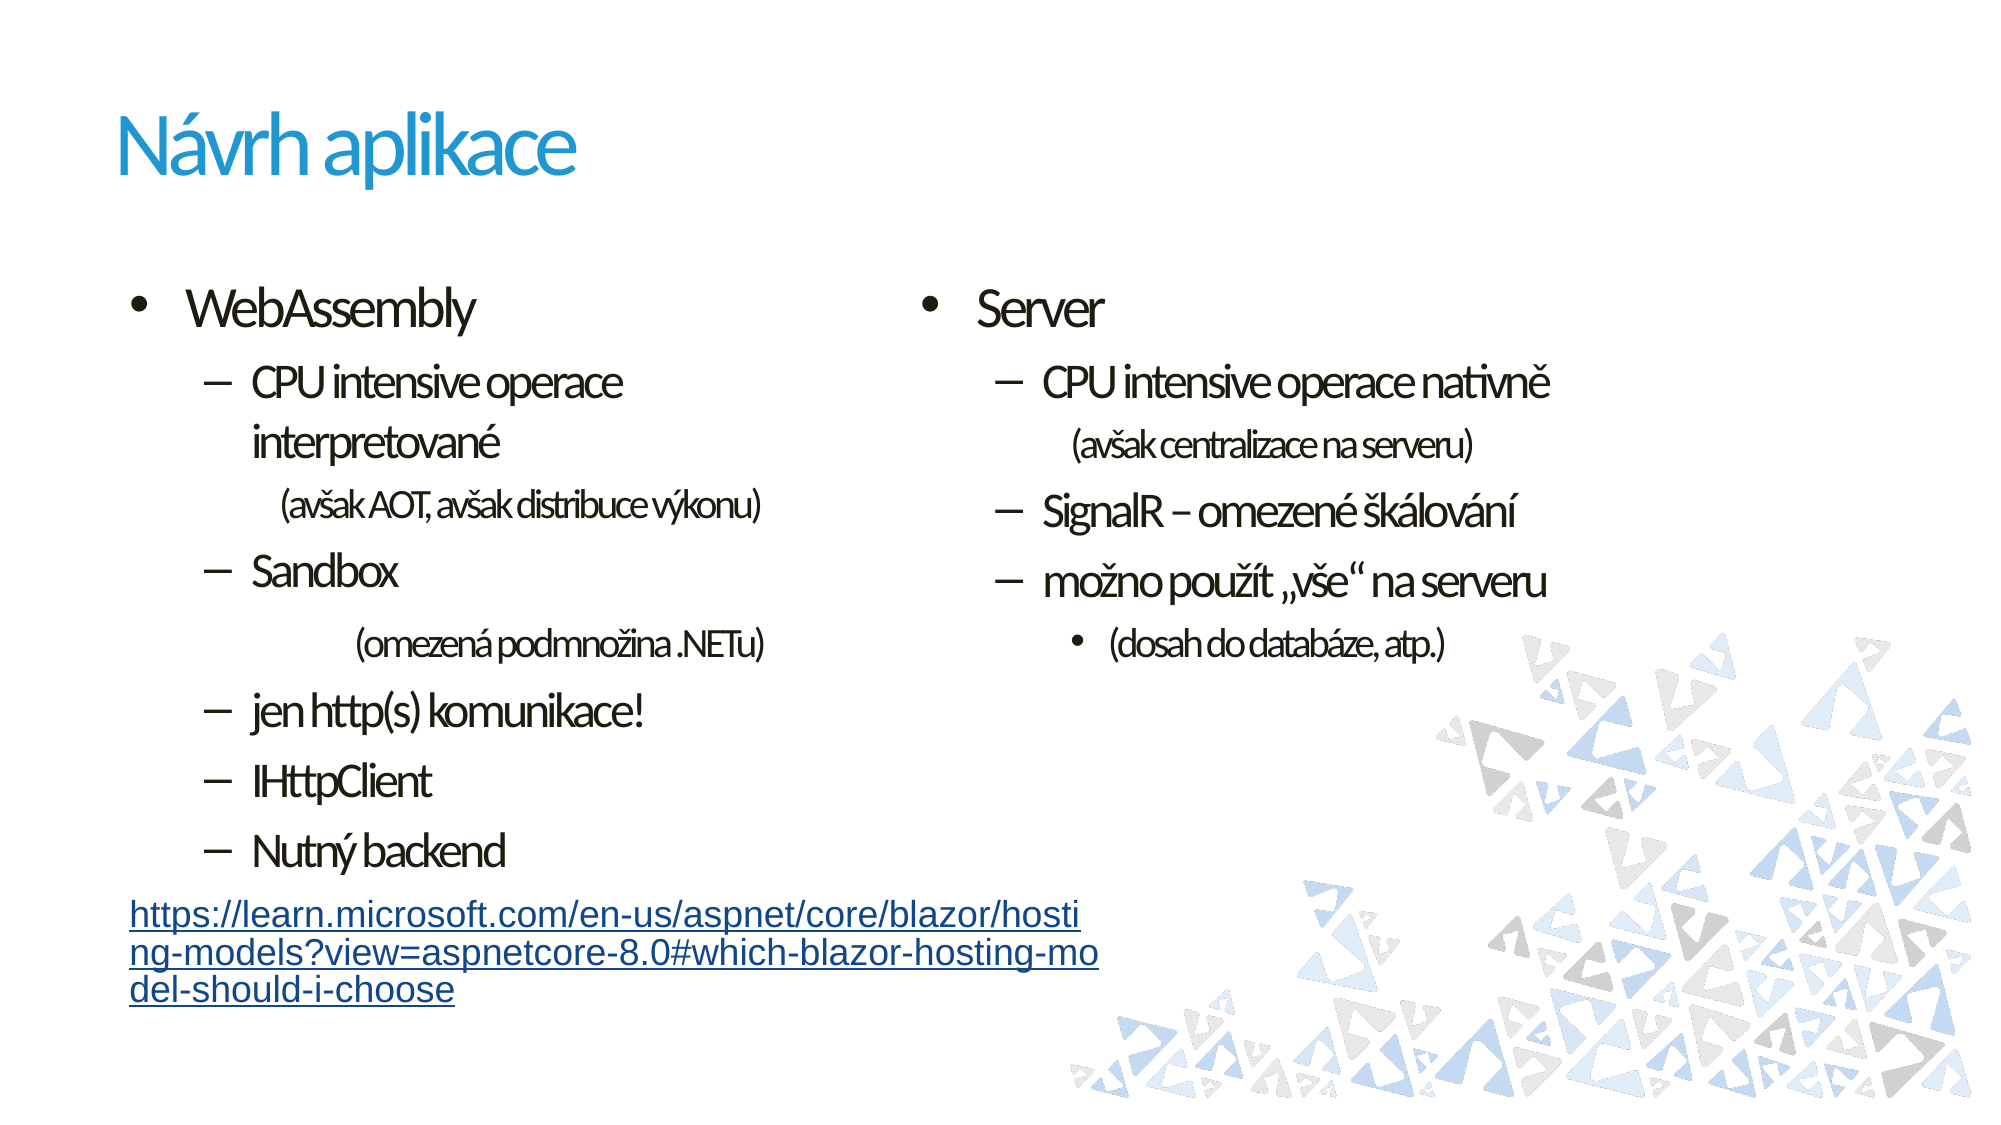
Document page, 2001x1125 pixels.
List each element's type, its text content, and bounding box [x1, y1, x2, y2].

picture [1070, 633, 1971, 1098]
list WebAssembly CPU intensive operace interpretované (avšak AOT, avšak distribuce výkonu) Sandbox (omezená podmnožina .NETu) jen http(s) komunikace! IHttpClient Nutný backend [114, 261, 894, 882]
title Návrh aplikace [99, 45, 1900, 233]
list WebAssembly CPU intensive operace interpretované (avšak AOT, avšak distribuce výkonu) Sandbox (omezená podmnožina .NETu) jen http(s) komunikace! IHttpClient Nutný backend [114, 988, 894, 1004]
text_box https://learn.microsoft.com/en-us/aspnet/core/blazor/hosting-models?view=aspnetcore-8.0#which-blazor-hosting-model-should-i-choose [114, 882, 1115, 988]
text_box Server CPU intensive operace nativně (avšak centralizace na serveru) SignalR – omezené škálování možno použít „vše“ na serveru (dosah do databáze, atp.) [905, 261, 1605, 1004]
